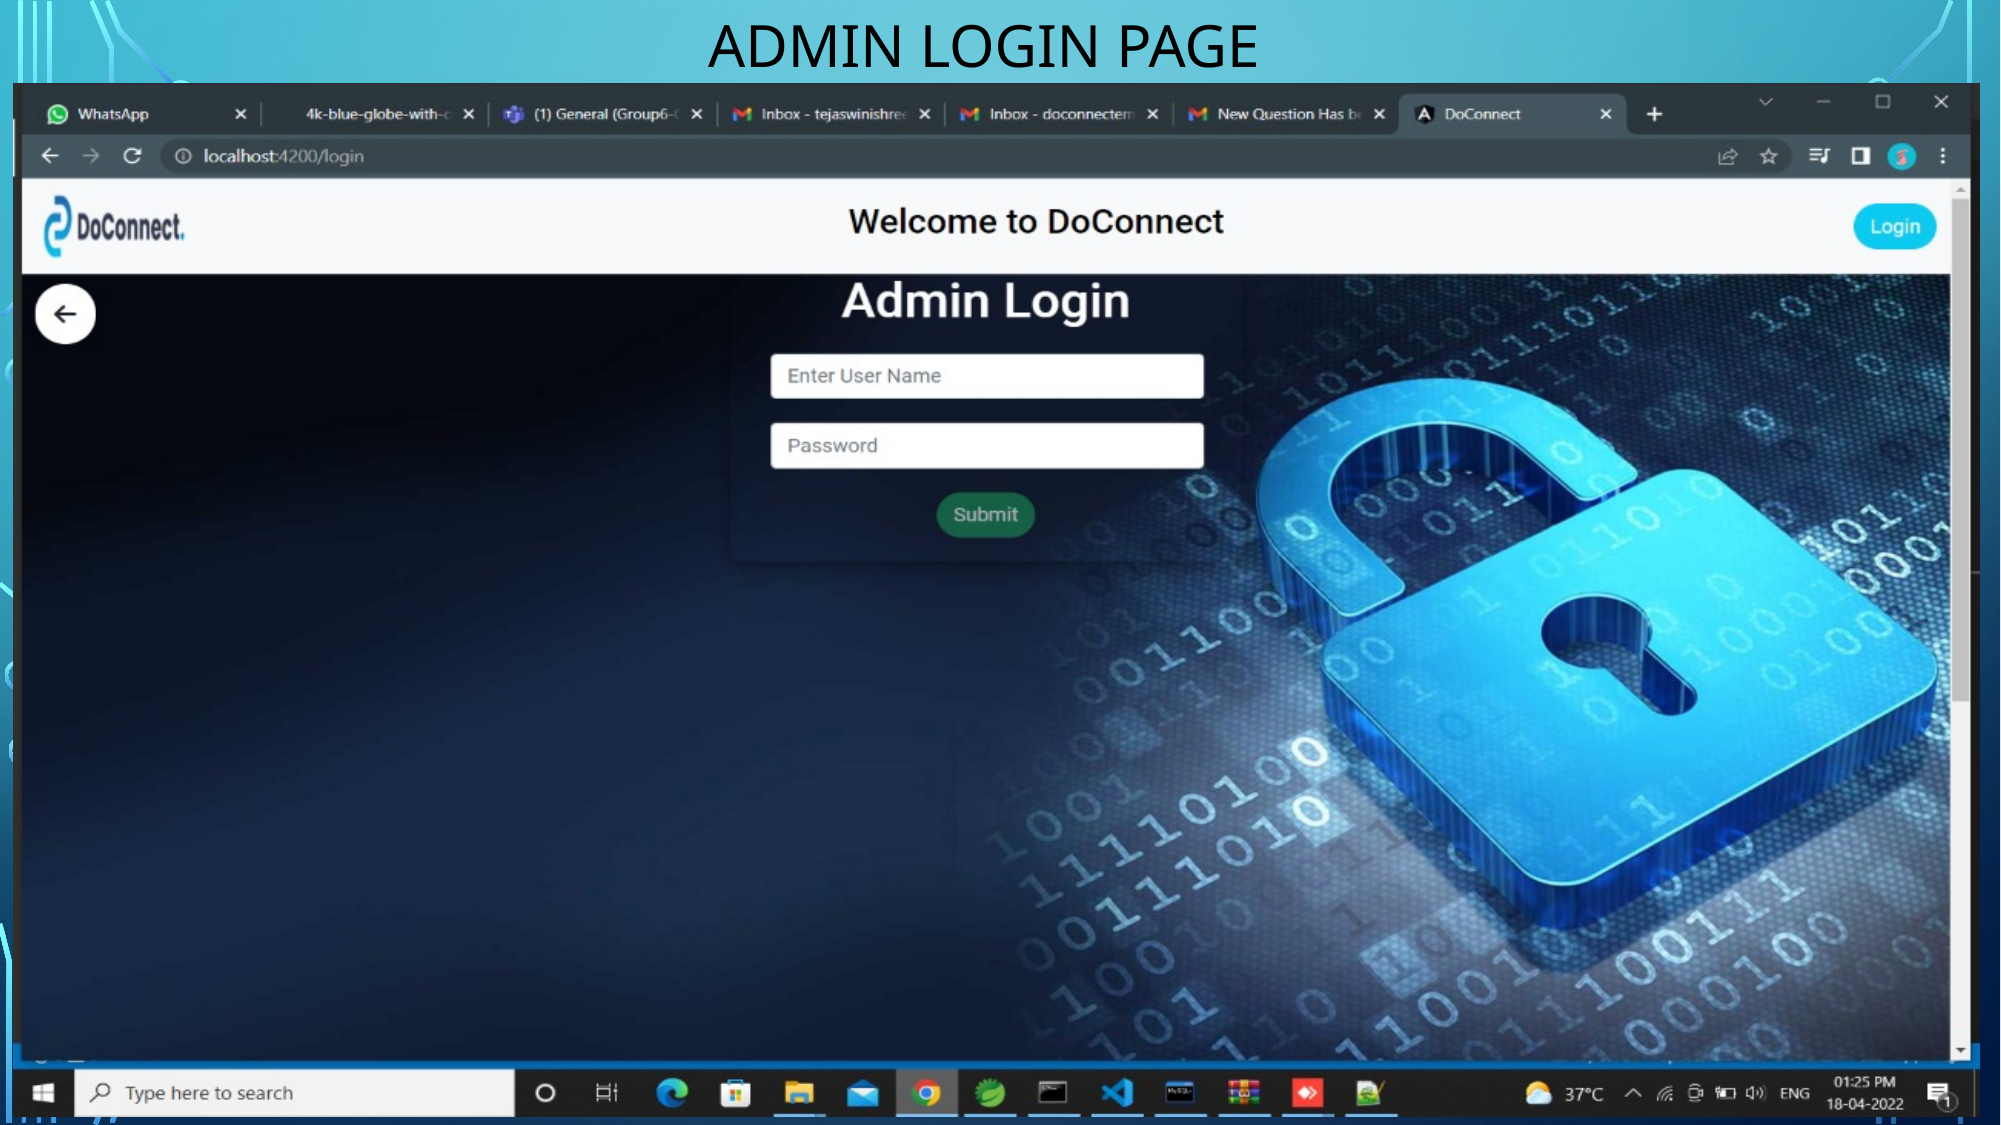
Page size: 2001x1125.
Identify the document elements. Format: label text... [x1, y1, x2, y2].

title ADMIN LOGIN PAGE [632, 0, 1336, 83]
picture [12, 83, 1980, 1117]
